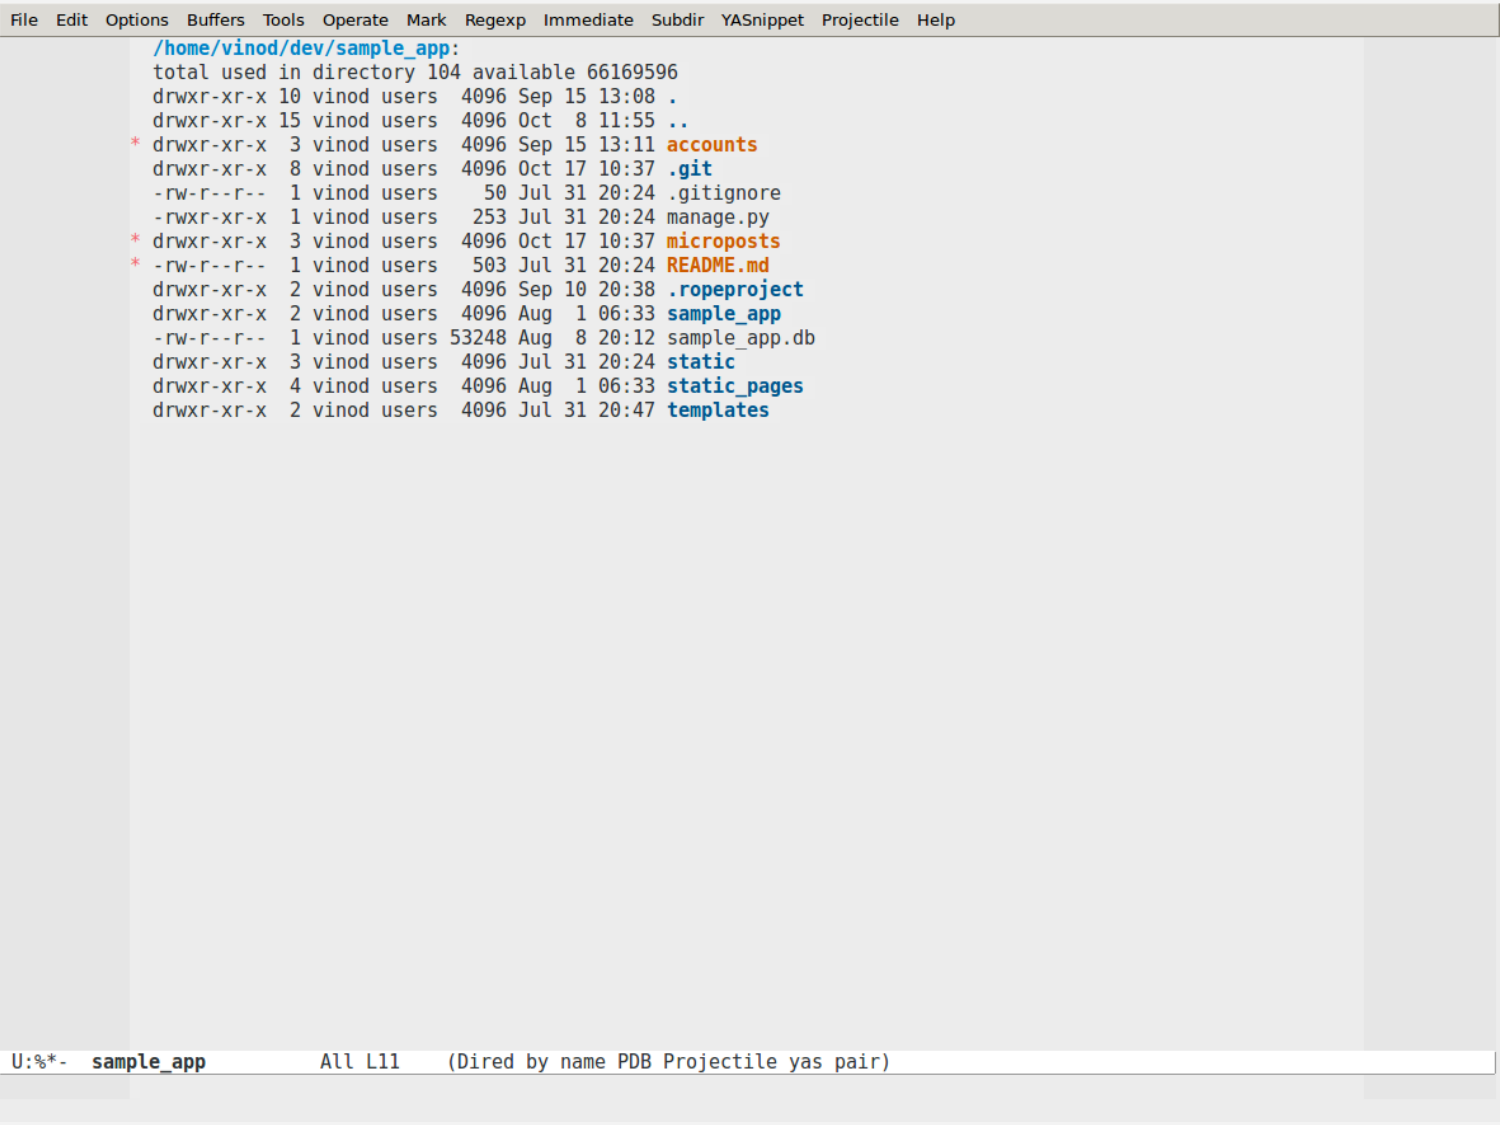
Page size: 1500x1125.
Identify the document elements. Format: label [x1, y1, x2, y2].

text_box [0, 3, 1500, 1122]
